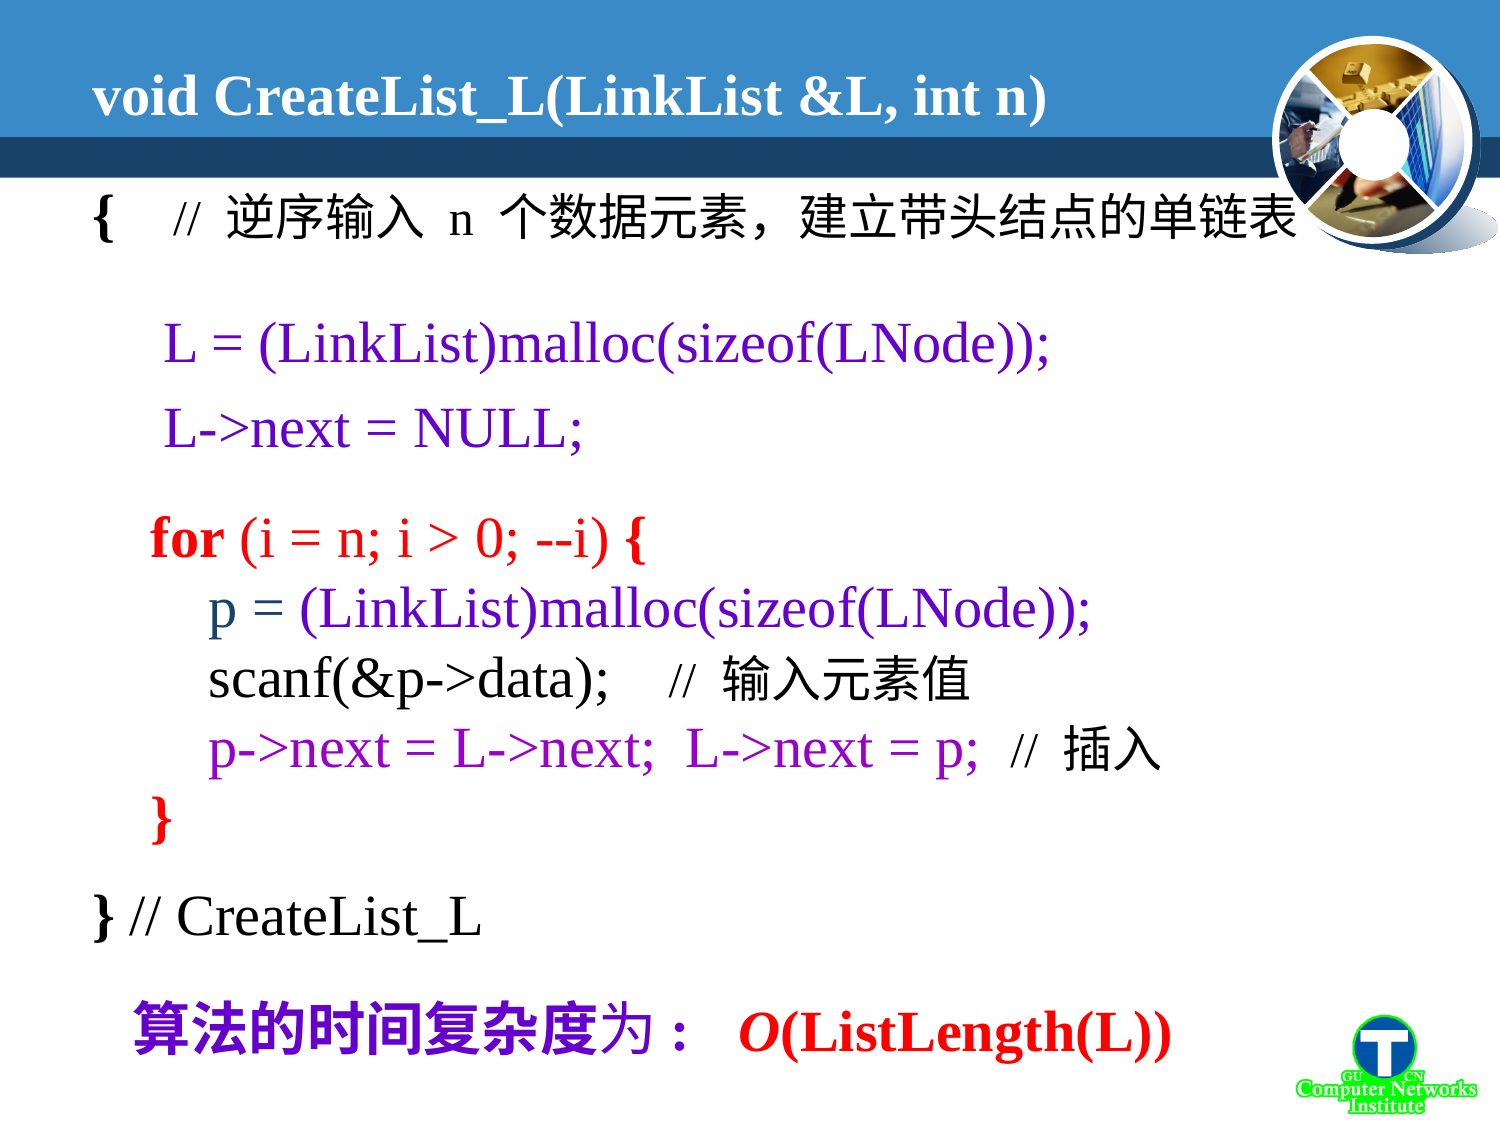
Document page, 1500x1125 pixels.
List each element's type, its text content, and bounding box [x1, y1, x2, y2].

picture [1293, 1012, 1479, 1117]
text_box for (i = n; i > 0; --i) { p = (LinkList)malloc(sizeof(LNode)); scanf(&p->data); // 输入元素值 p->next = L->next; L->next = p; // 插入 } [135, 491, 1178, 857]
text_box void CreateList_L(LinkList &L, int n) { // 逆序输入 n 个数据元素，建立带头结点的单链表 } // CreateList_L [77, 46, 1500, 955]
text_box L = (LinkList)malloc(sizeof(LNode)); L->next = NULL; [148, 283, 1333, 466]
text_box O(ListLength(L)) [724, 985, 1189, 1071]
text_box 算法的时间复杂度为: [117, 984, 705, 1070]
